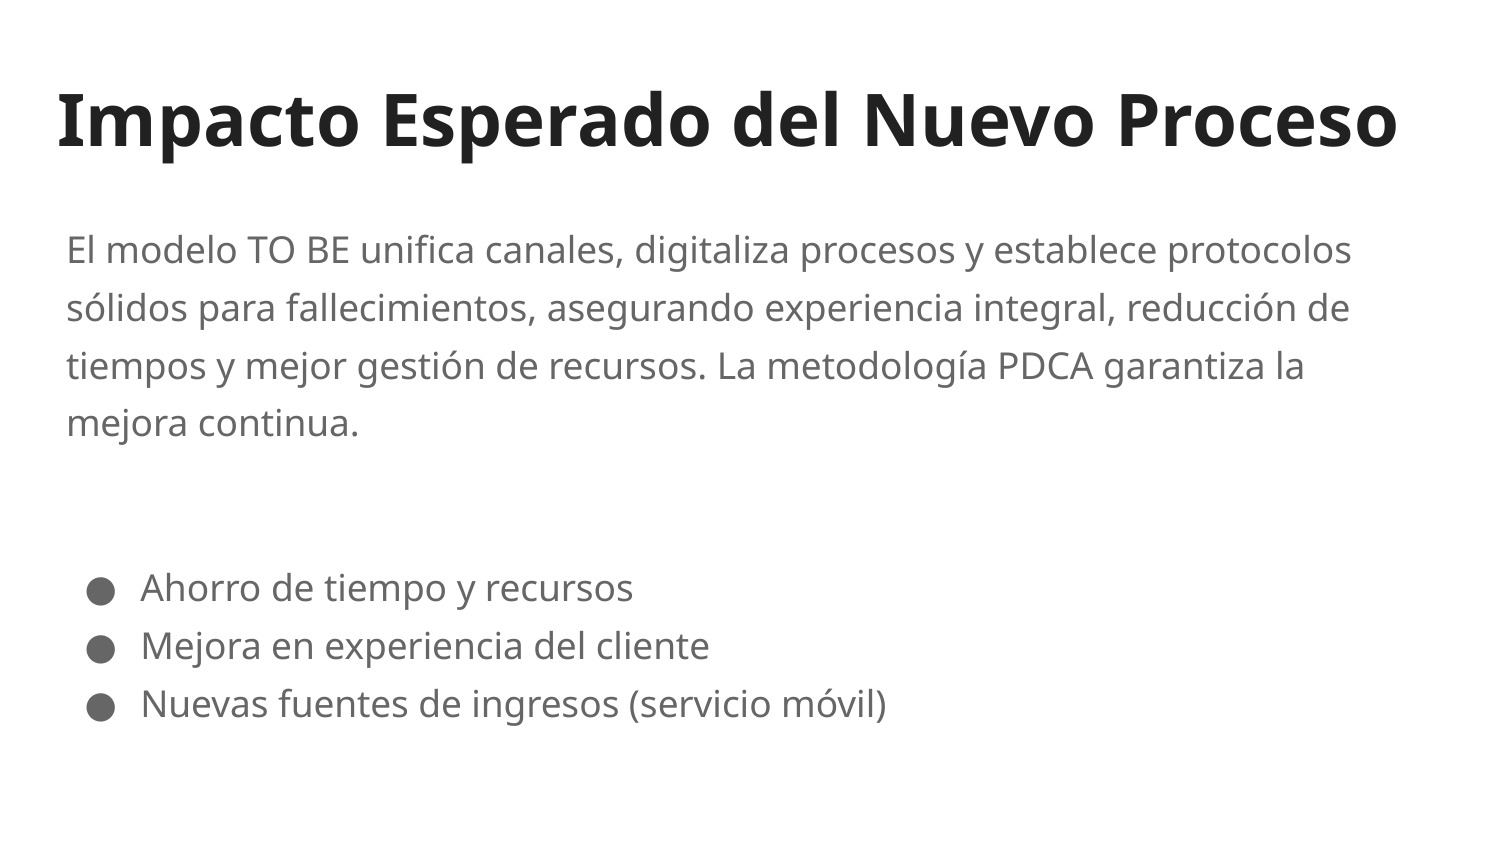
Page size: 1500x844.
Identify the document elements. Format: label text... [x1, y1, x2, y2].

list El modelo TO BE unifica canales, digitaliza procesos y establece protocolos sólidos para fallecimientos, asegurando experiencia integral, reducción de tiempos y mejor gestión de recursos. La metodología PDCA garantiza la mejora continua. Ahorro de tiempo y recursos Mejora en experiencia del cliente Nuevas fuentes de ingresos (servicio móvil) [51, 201, 1449, 750]
title Impacto Esperado del Nuevo Proceso [42, 54, 1441, 186]
